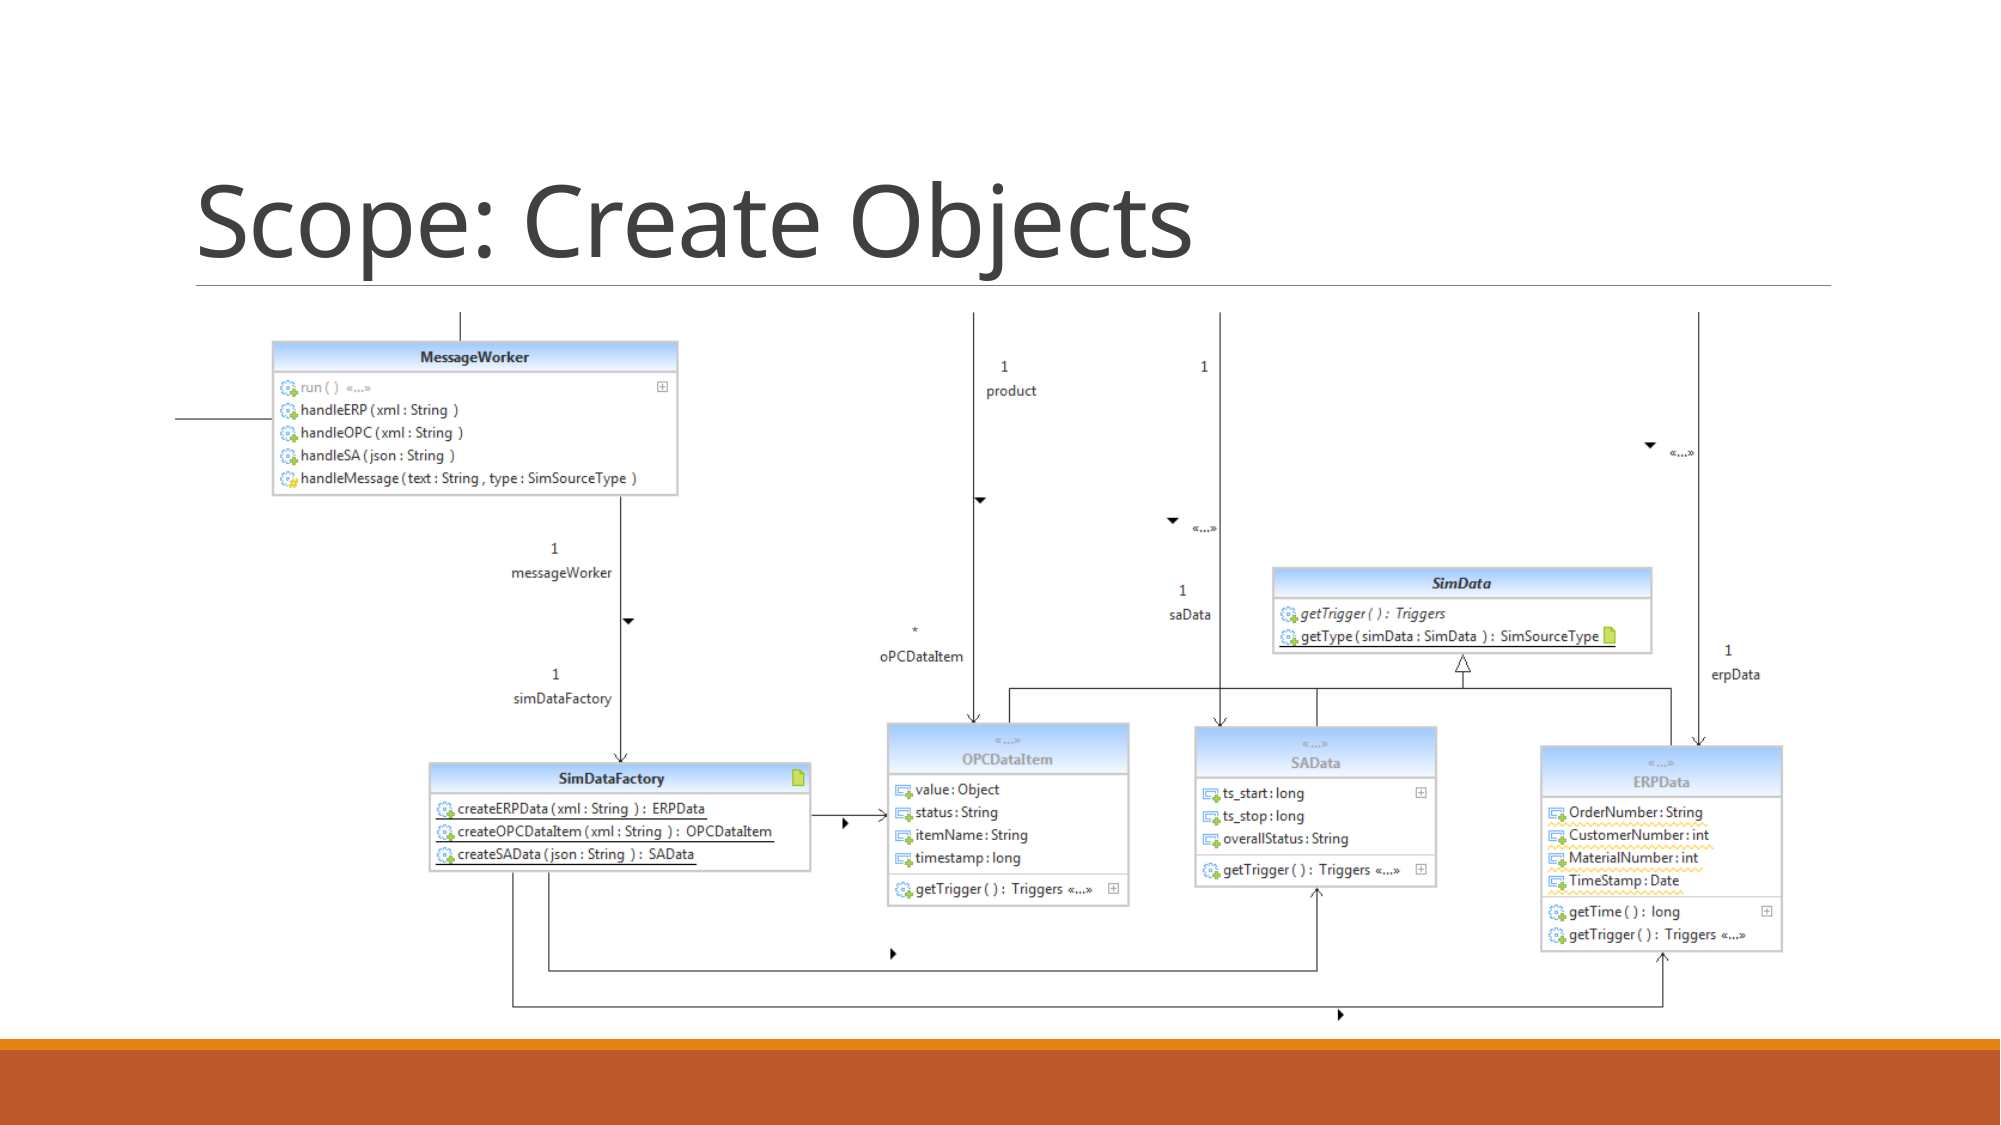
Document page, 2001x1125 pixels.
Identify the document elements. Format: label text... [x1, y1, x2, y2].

picture [175, 312, 1832, 1023]
title Scope: Create Objects [180, 47, 1830, 285]
